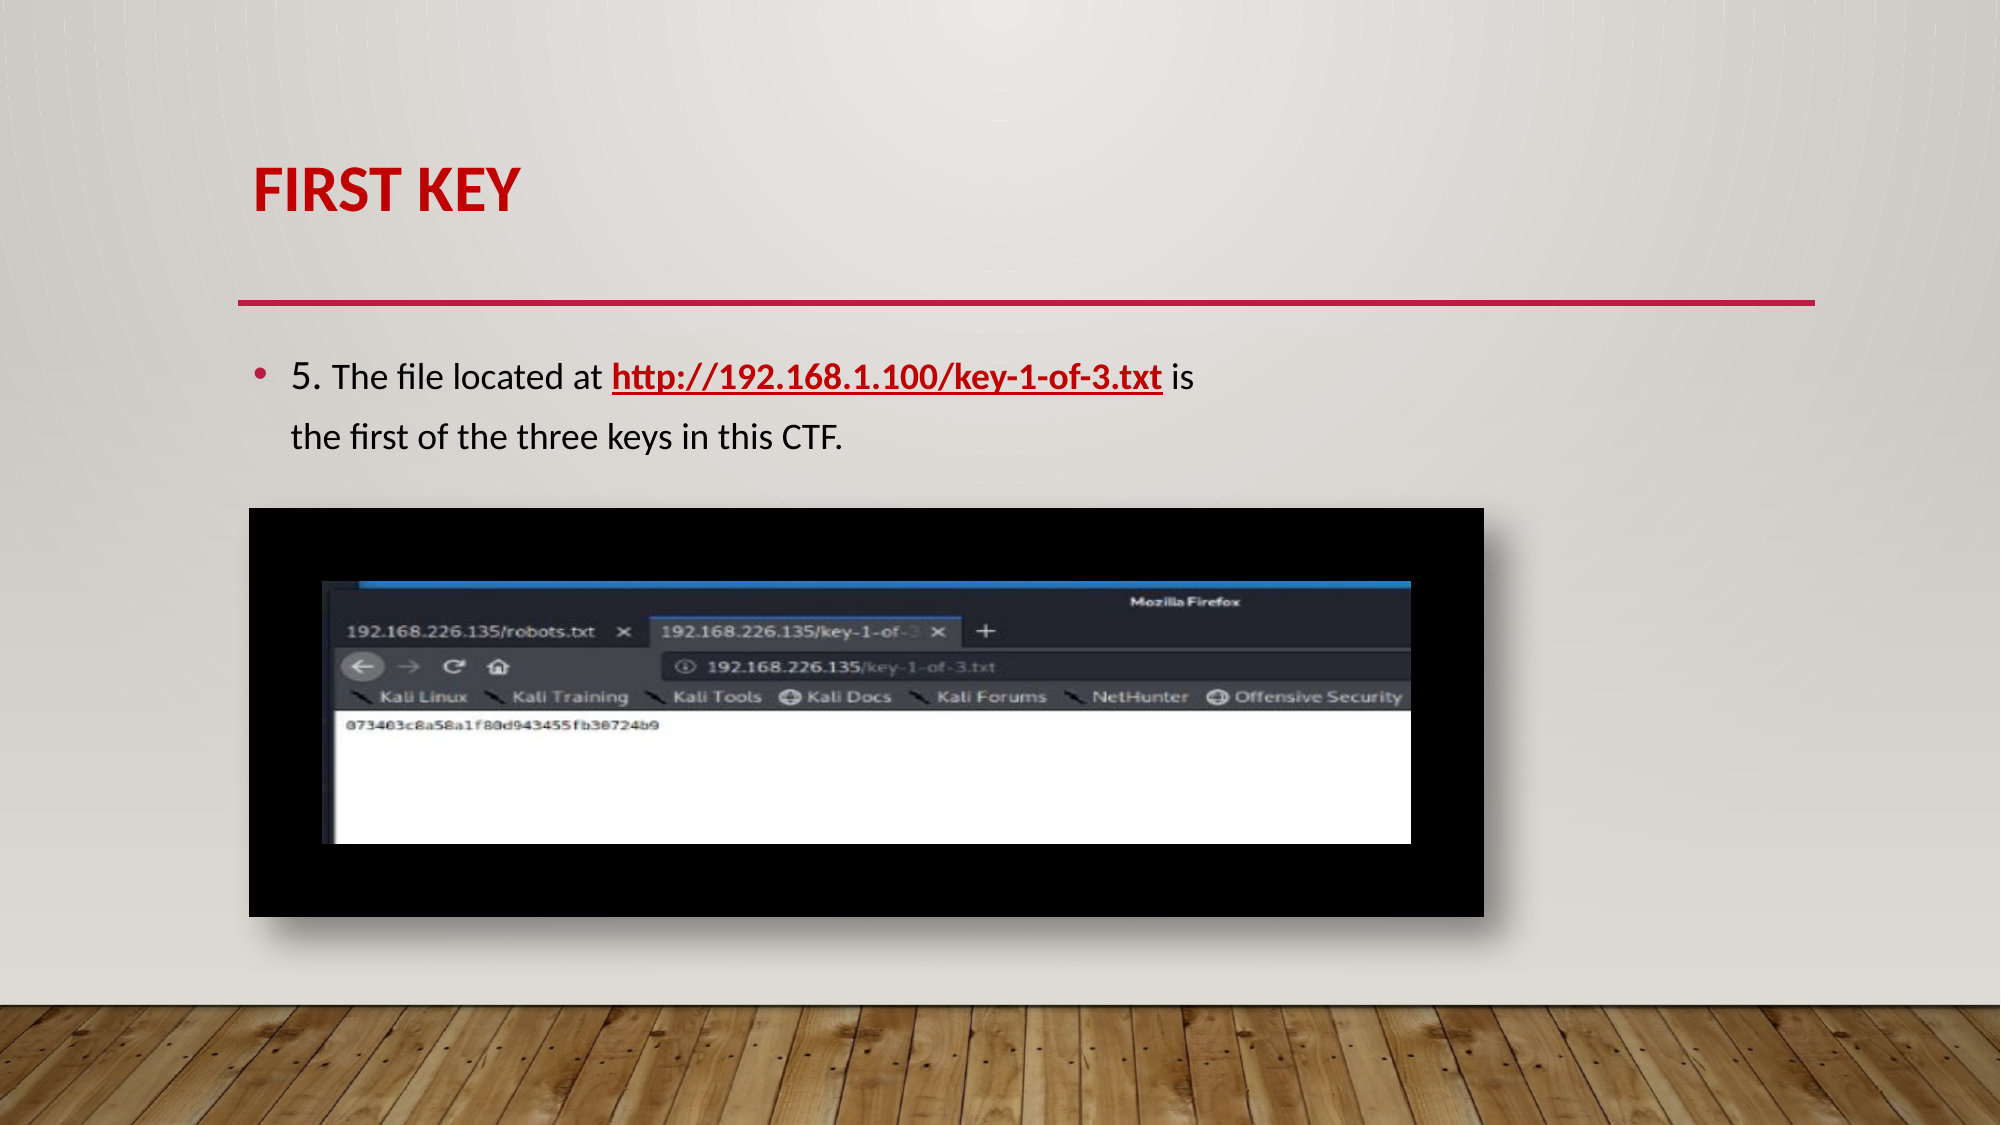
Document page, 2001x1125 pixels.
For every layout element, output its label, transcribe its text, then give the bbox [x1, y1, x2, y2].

title First key [238, 131, 1814, 305]
picture [321, 580, 1412, 845]
list 5. The file located at http://192.168.1.100/key-1-of-3.txt is the first of the three keys in this CTF. [238, 330, 1269, 943]
picture [0, 1005, 2000, 1125]
